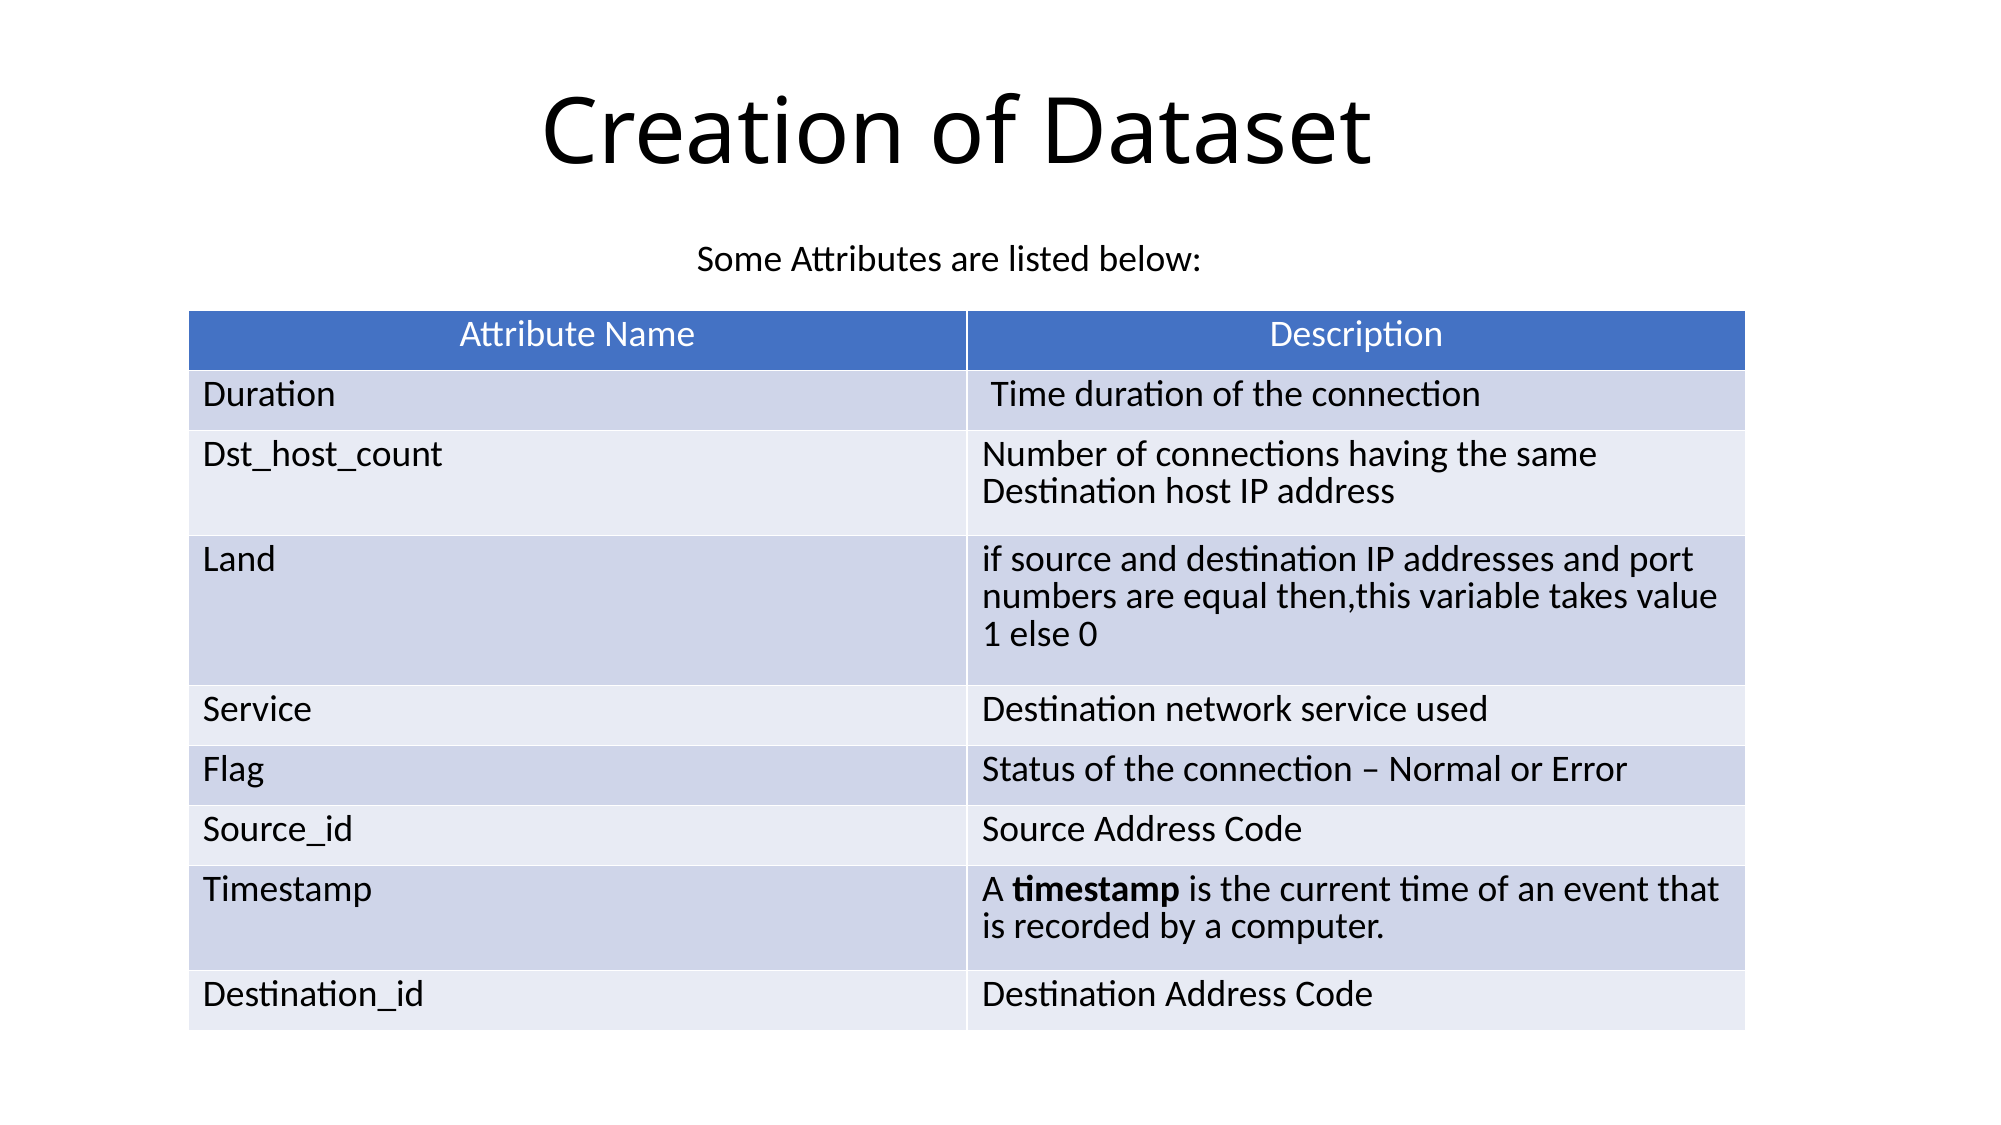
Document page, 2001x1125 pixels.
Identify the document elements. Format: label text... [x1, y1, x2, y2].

table_cell Destination network service used [968, 686, 1745, 745]
text_box Some Attributes are listed below: [612, 226, 1287, 287]
table_cell Duration [189, 371, 966, 430]
table_cell Timestamp [189, 866, 966, 970]
table_cell Destination Address Code [968, 971, 1745, 1030]
table_cell A timestamp is the current time of an event that is recorded by a computer. [968, 866, 1745, 970]
table_cell Land [189, 536, 966, 685]
table_header Description [968, 311, 1745, 370]
table_cell Flag [189, 746, 966, 805]
table_cell Source_id [189, 806, 966, 865]
table_cell Destination_id [189, 971, 966, 1030]
table_cell Dst_host_count [189, 431, 966, 535]
title Creation of Dataset [143, 55, 1794, 213]
table_cell Number of connections having the same Destination host IP address [968, 431, 1745, 535]
table_cell if source and destination IP addresses and port numbers are equal then,this variable takes value 1 else 0 [968, 536, 1745, 685]
table_cell Time duration of the connection [968, 371, 1745, 430]
table_cell Source Address Code [968, 806, 1745, 865]
table_cell Status of the connection – Normal or Error [968, 746, 1745, 805]
table_header Attribute Name [189, 311, 966, 370]
table_cell Service [189, 686, 966, 745]
